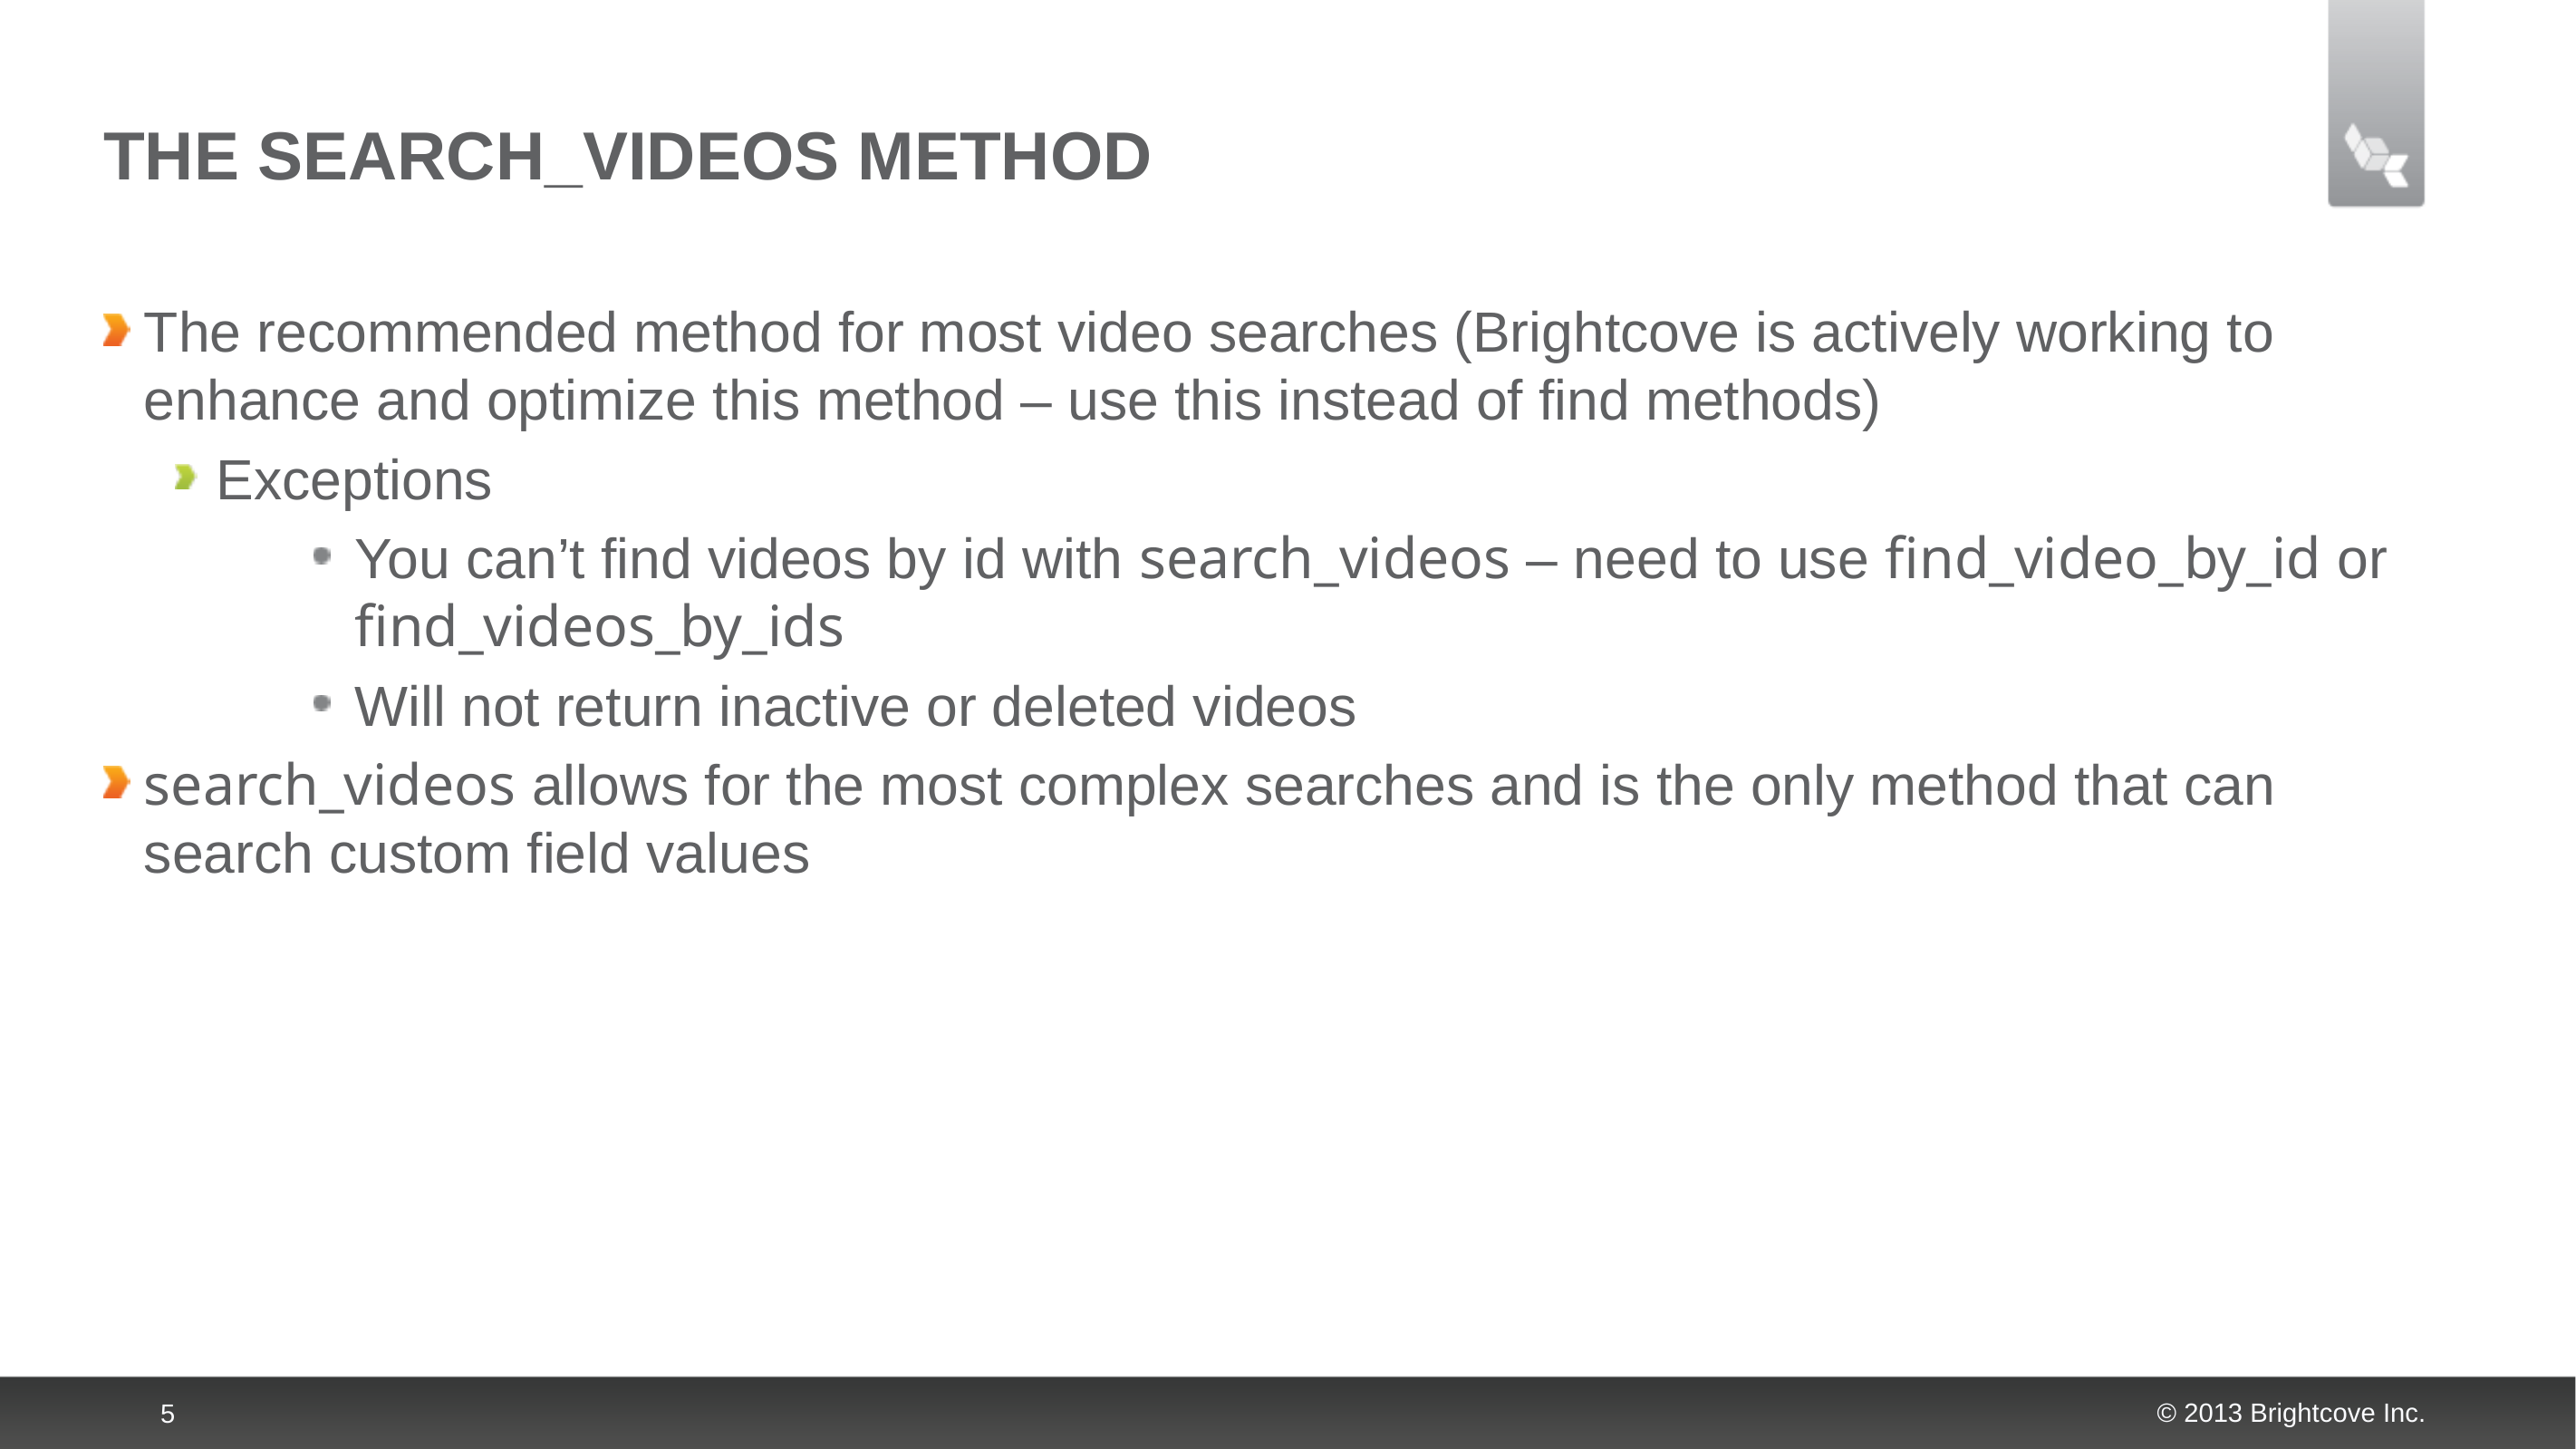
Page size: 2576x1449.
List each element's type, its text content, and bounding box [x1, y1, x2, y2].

slide_number 5 [88, 1374, 189, 1449]
list The recommended method for most video searches (Brightcove is actively working to enhance and optimize this method – use this instead of find methods) Exceptions You can’t find videos by id with search_videos – need to use find_video_by_id or find_videos_by_ids Will not return inactive or deleted videos search_videos allows for the most complex searches and is the only method that can search custom field values [80, 284, 2441, 1207]
picture [0, 0, 2576, 1449]
title The search_videos method [80, 43, 2270, 261]
